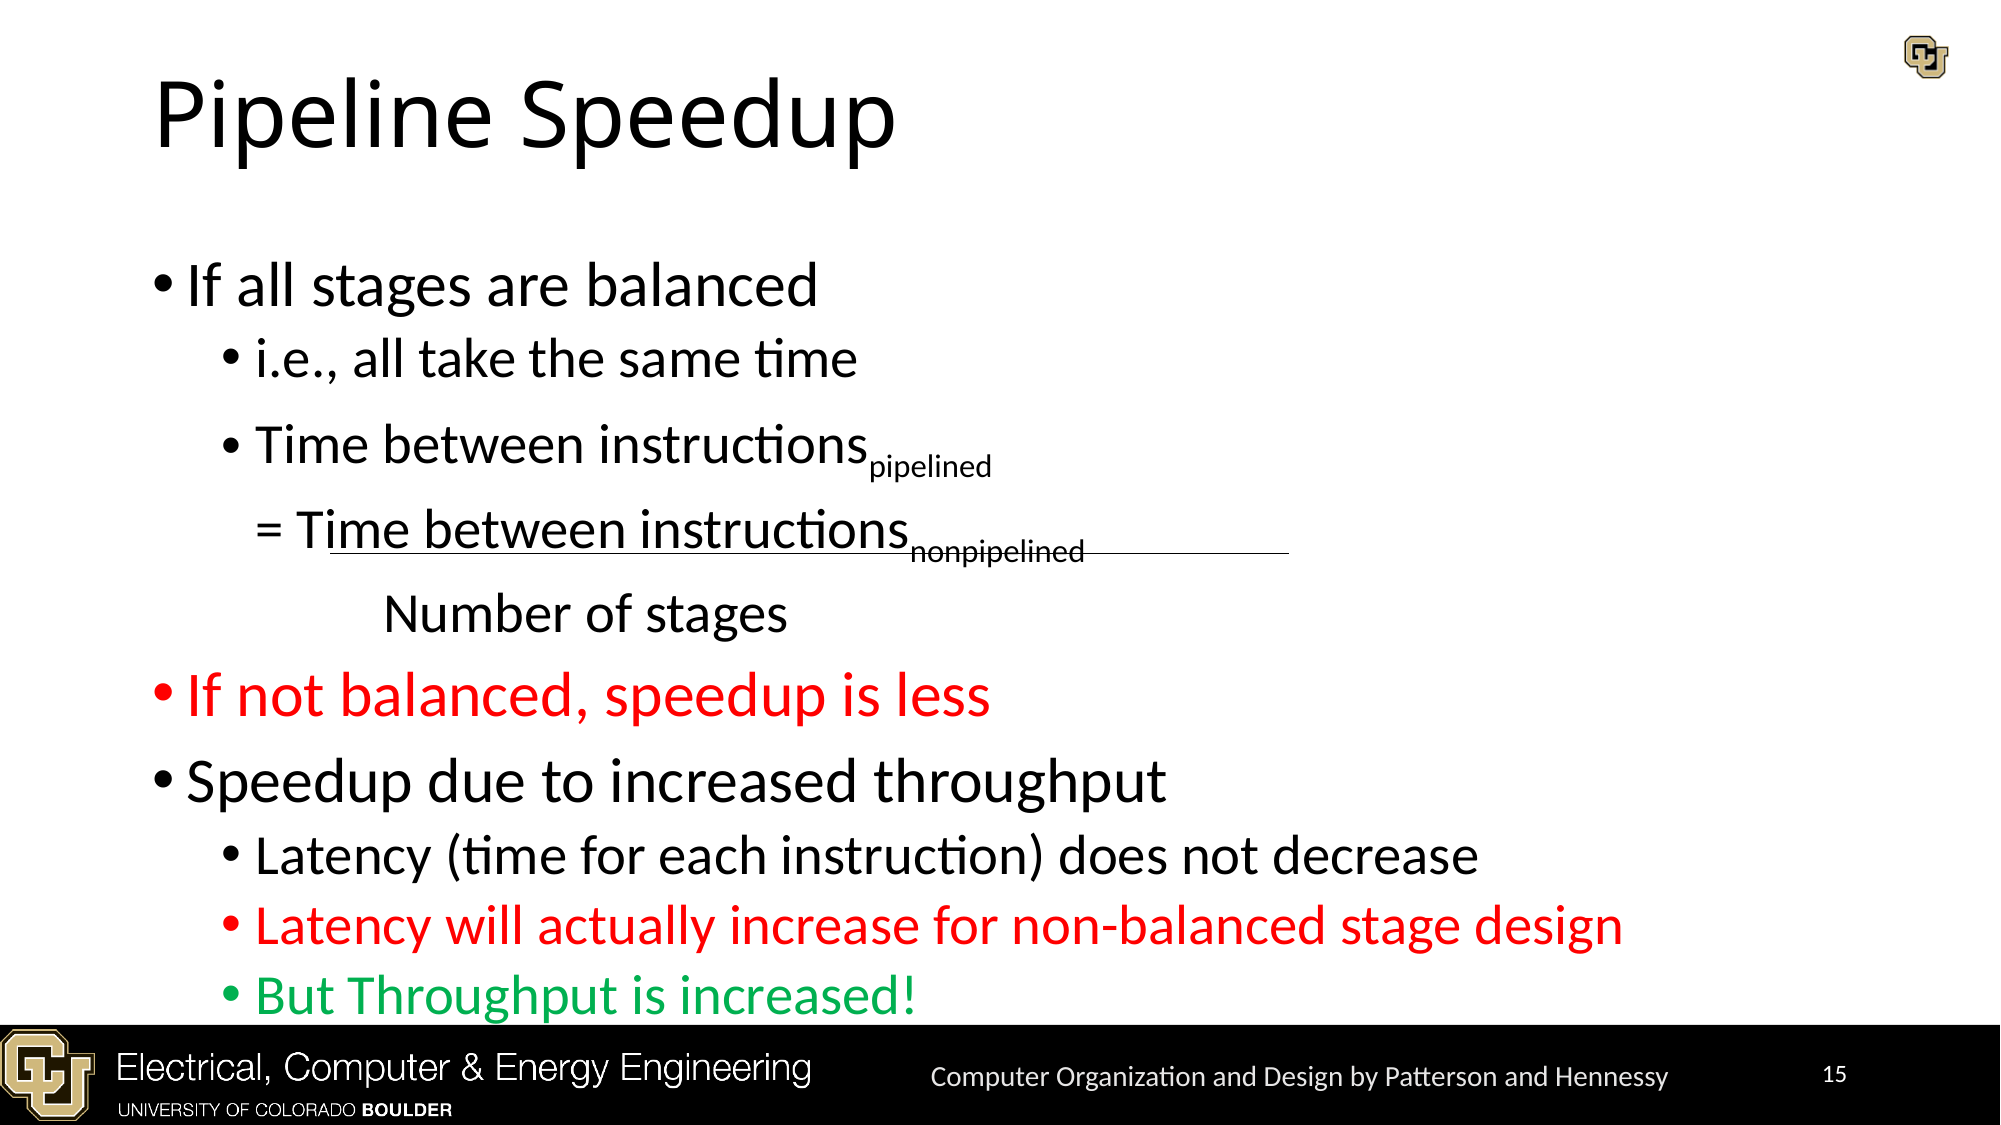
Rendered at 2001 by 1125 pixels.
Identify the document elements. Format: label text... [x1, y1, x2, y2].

list If all stages are balanced i.e., all take the same time Time between instructionspipelined = Time between instructionsnonpipelined Number of stages If not balanced, speedup is less Speedup due to increased throughput Latency (time for each instruction) does not decrease Latency will actually increase for non-balanced stage design But Throughput is increased! [137, 243, 1921, 1043]
slide_number 15 [1412, 1043, 1863, 1103]
footer Computer Organization and Design by Patterson and Hennessy [0, 1024, 2000, 1125]
picture [0, 1029, 810, 1121]
title Pipeline Speedup [137, 8, 1863, 227]
picture [1899, 32, 1958, 87]
